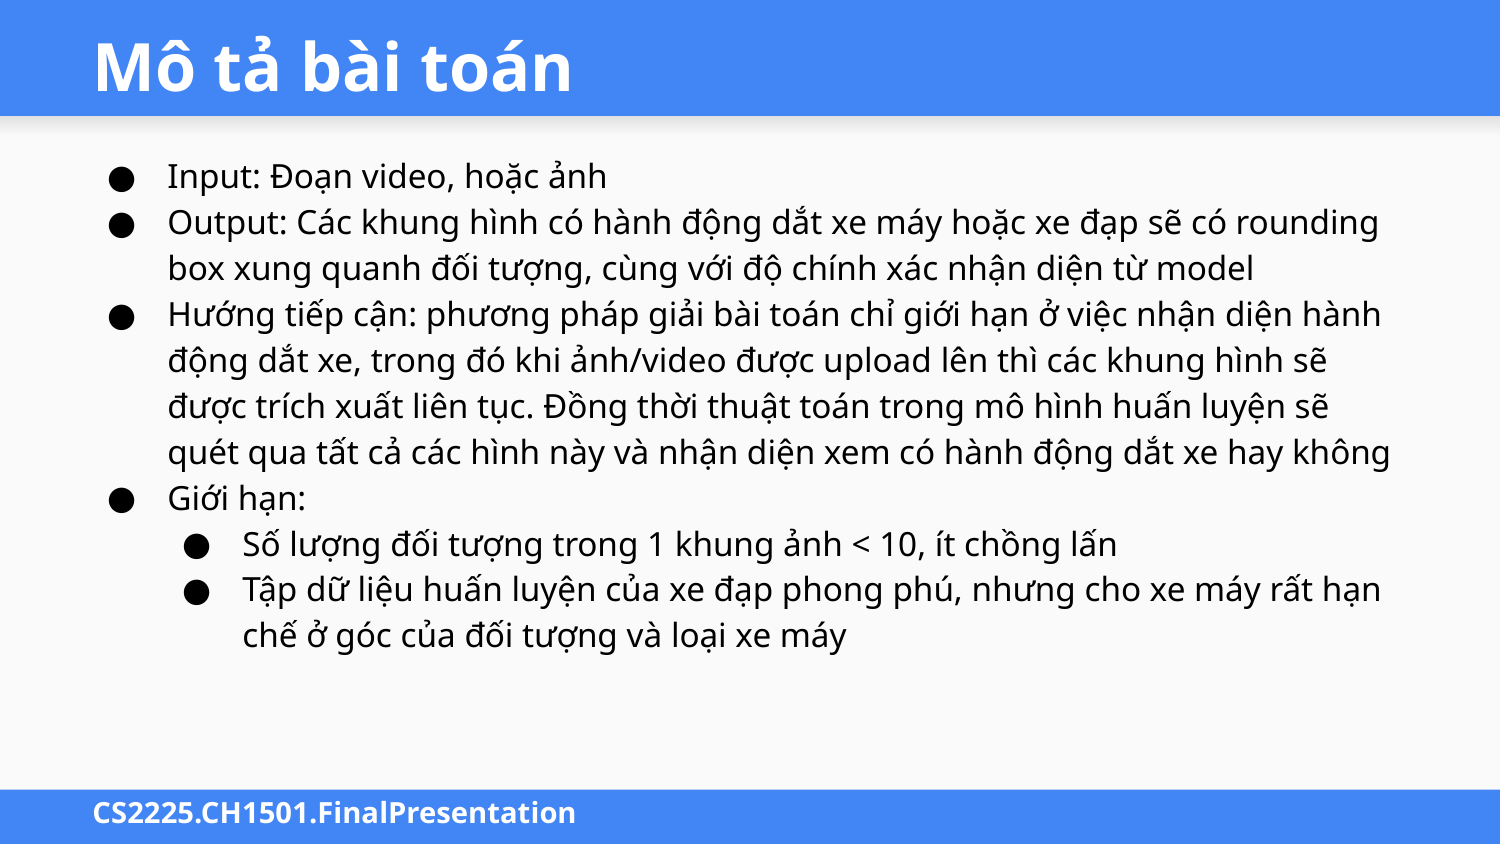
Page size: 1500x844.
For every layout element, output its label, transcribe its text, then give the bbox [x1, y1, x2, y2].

list Input: Đoạn video, hoặc ảnh Output: Các khung hình có hành động dắt xe máy hoặc xe đạp sẽ có rounding box xung quanh đối tượng, cùng với độ chính xác nhận diện từ model Hướng tiếp cận: phương pháp giải bài toán chỉ giới hạn ở việc nhận diện hành động dắt xe, trong đó khi ảnh/video được upload lên thì các khung hình sẽ được trích xuất liên tục. Đồng thời thuật toán trong mô hình huấn luyện sẽ quét qua tất cả các hình này và nhận diện xem có hành động dắt xe hay không Giới hạn: Số lượng đối tượng trong 1 khung ảnh < 10, ít chồng lấn Tập dữ liệu huấn luyện của xe đạp phong phú, nhưng cho xe máy rất hạn chế ở góc của đối tượng và loại xe máy [77, 134, 1427, 776]
title Mô tả bài toán [77, 9, 1427, 120]
